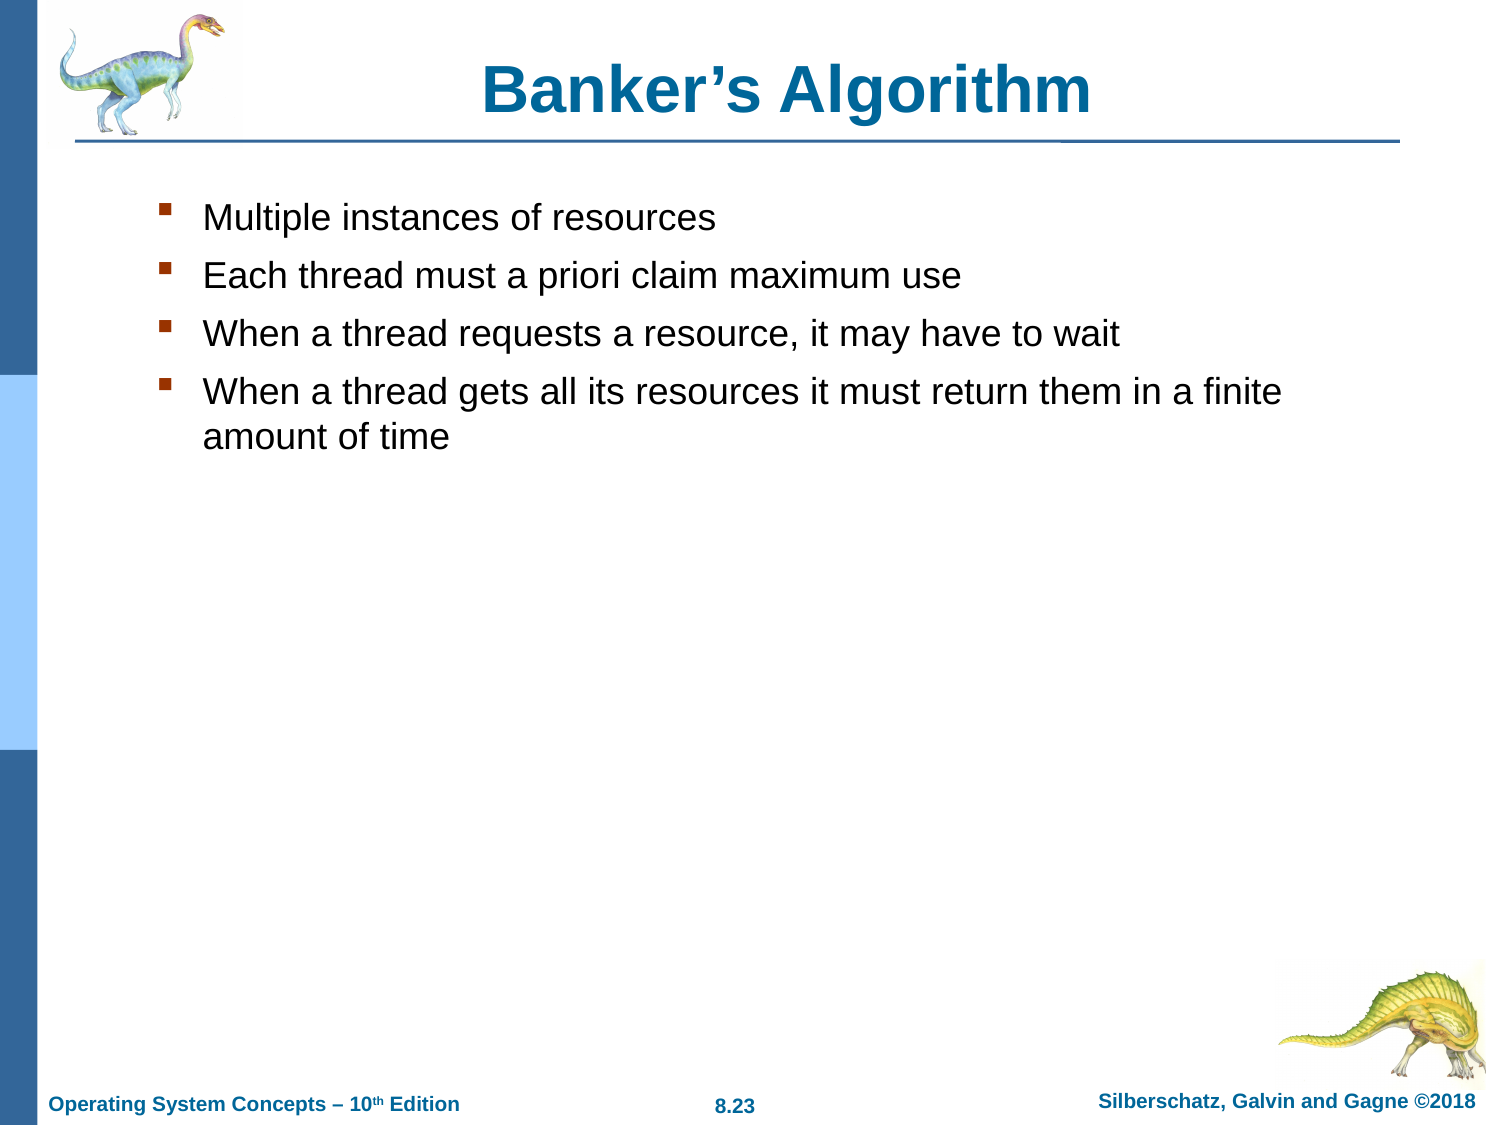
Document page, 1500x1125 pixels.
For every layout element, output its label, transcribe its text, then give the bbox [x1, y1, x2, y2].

picture [1275, 959, 1486, 1090]
picture [46, 0, 243, 149]
list Multiple instances of resources Each thread must a priori claim maximum use When a thread requests a resource, it may have to wait When a thread gets all its resources it must return them in a finite amount of time [140, 185, 1406, 914]
title Banker’s Algorithm [150, 39, 1425, 134]
